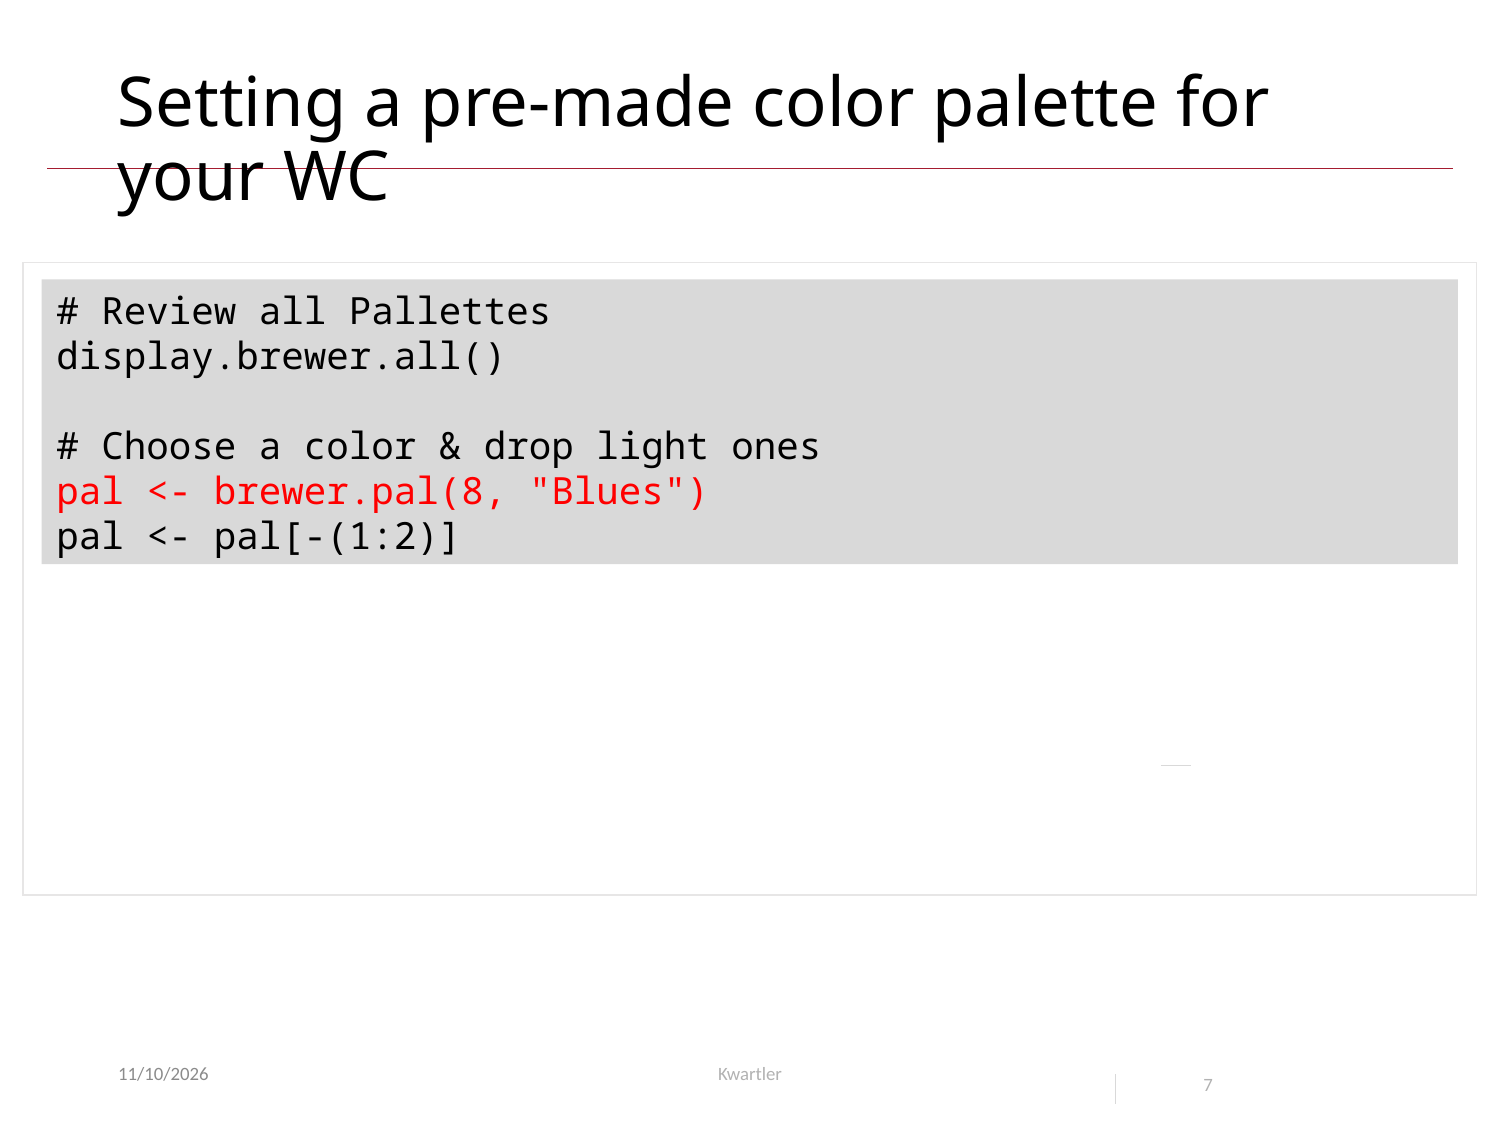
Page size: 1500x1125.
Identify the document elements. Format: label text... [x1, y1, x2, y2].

text_box # Review all Pallettes display.brewer.all() # Choose a color & drop light ones pal <- brewer.pal(8, "Blues") pal <- pal[-(1:2)] [41, 279, 1458, 565]
title Setting a pre-made color palette for your WC [103, 59, 1397, 157]
text_box [22, 261, 1478, 896]
footer Kwartler [496, 1042, 1004, 1103]
slide_number 7 [1188, 1042, 1330, 1103]
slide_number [103, 1042, 441, 1103]
